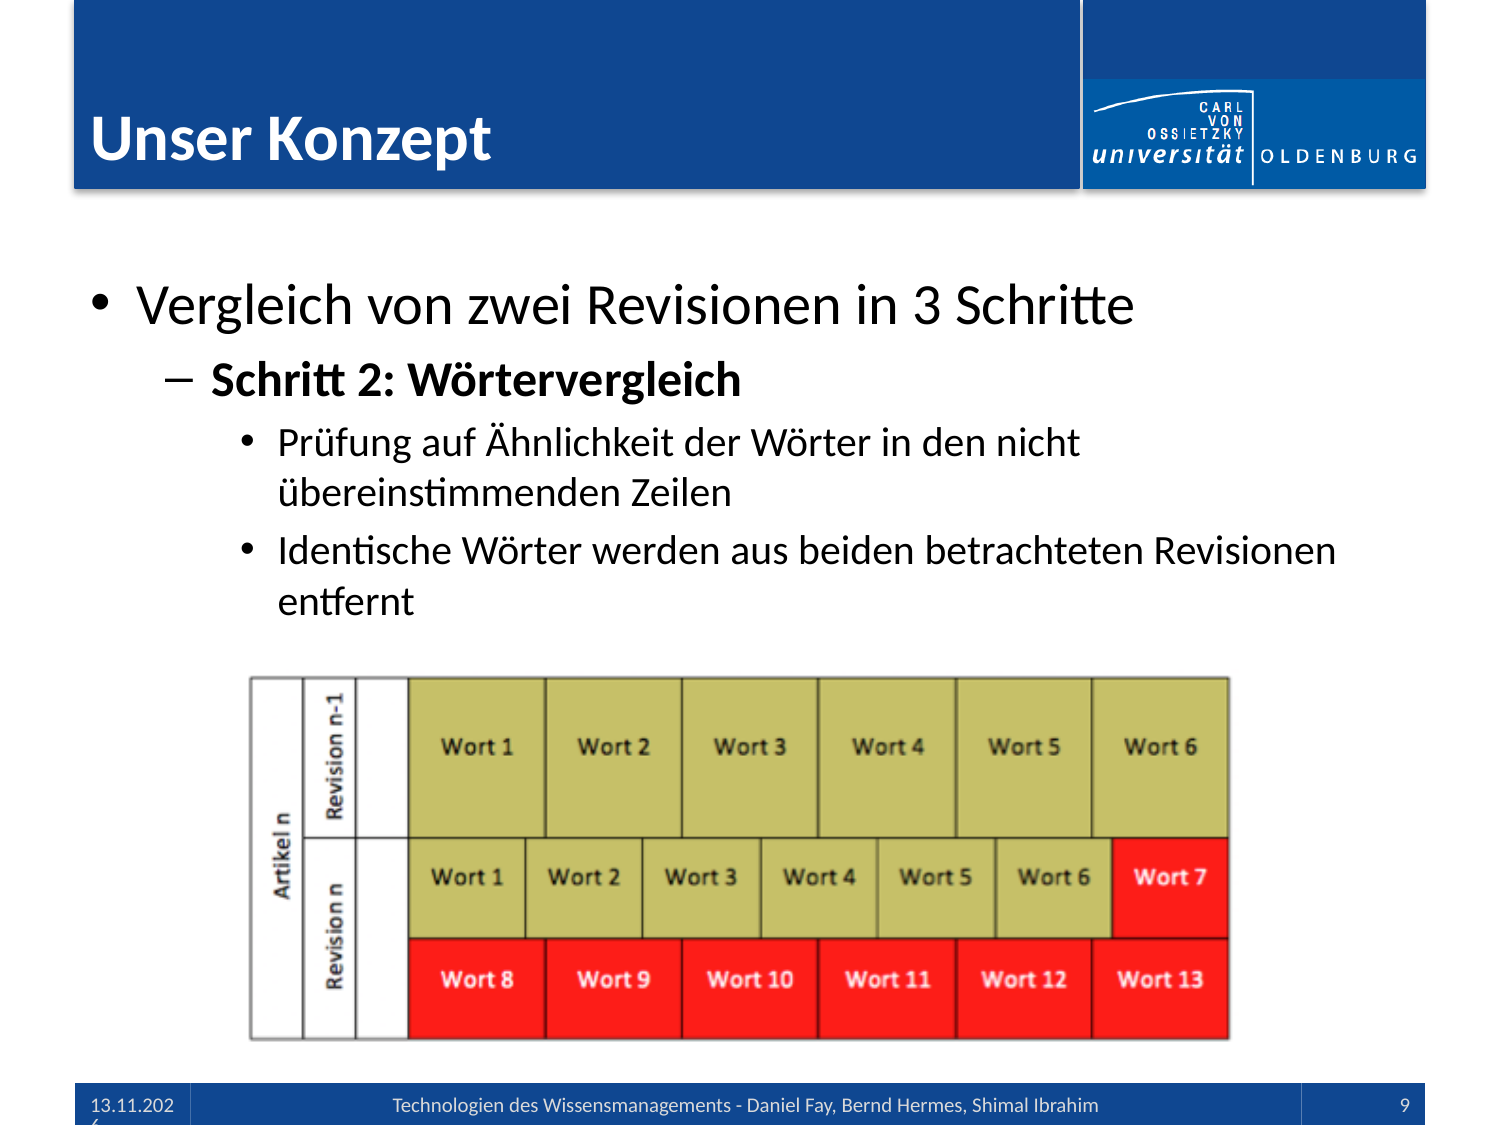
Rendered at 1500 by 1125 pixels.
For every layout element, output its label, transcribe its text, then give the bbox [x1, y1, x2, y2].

footer Technologien des Wissensmanagements - Daniel Fay, Bernd Hermes, Shimal Ibrahim [190, 1083, 1301, 1125]
title Unser Konzept [75, 79, 1079, 189]
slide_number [75, 1083, 190, 1125]
list Vergleich von zwei Revisionen in 3 Schritte Schritt 2: Wörtervergleich Prüfung auf Ähnlichkeit der Wörter in den nicht übereinstimmenden Zeilen Identische Wörter werden aus beiden betrachteten Revisionen entfernt [75, 259, 1425, 1038]
picture [237, 667, 1242, 1057]
picture [1083, 79, 1425, 189]
slide_number 9 [1301, 1083, 1425, 1125]
